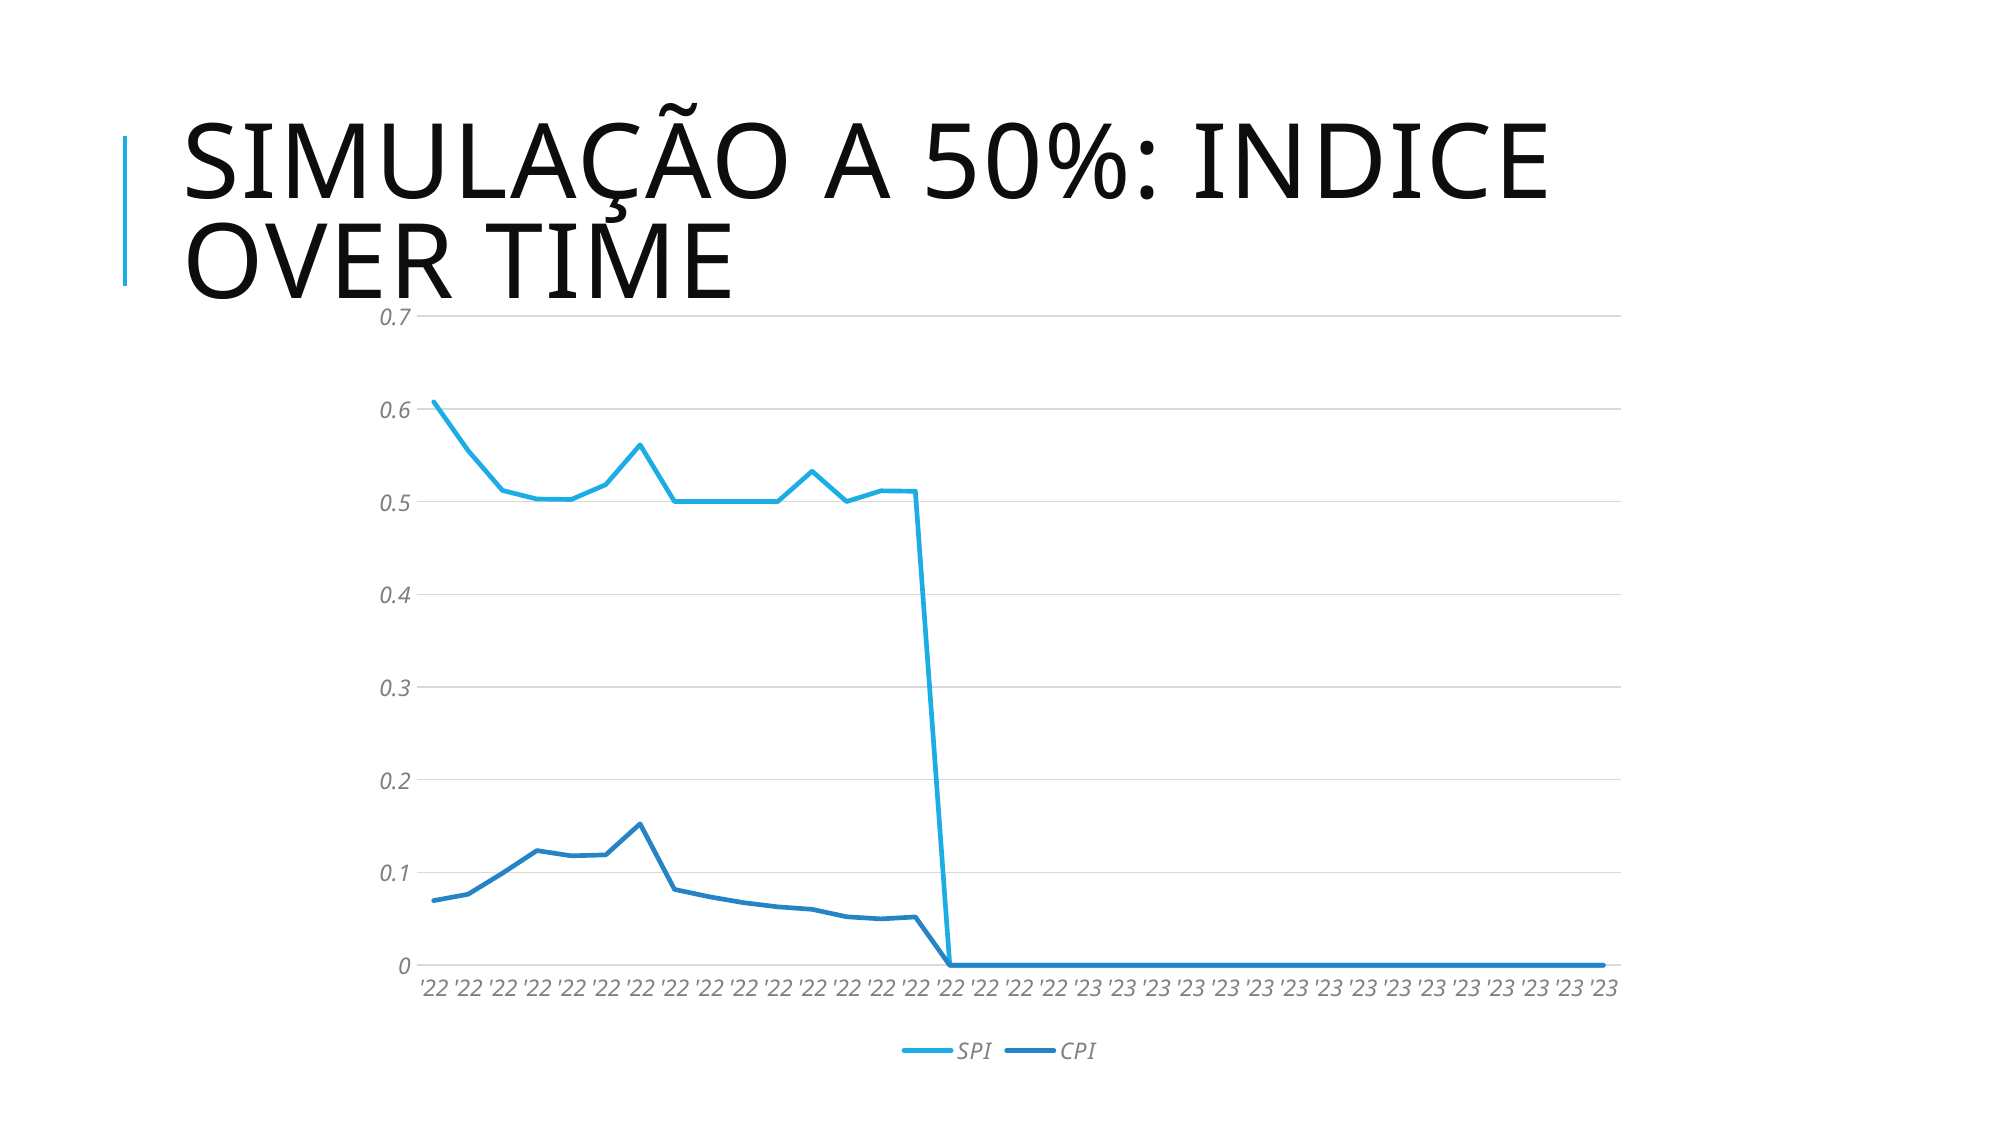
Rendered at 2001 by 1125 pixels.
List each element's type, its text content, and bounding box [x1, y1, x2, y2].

chart [353, 284, 1647, 1073]
title SIMULAÇÃO A 50%: INDICE OVER TIME [168, 96, 1763, 342]
